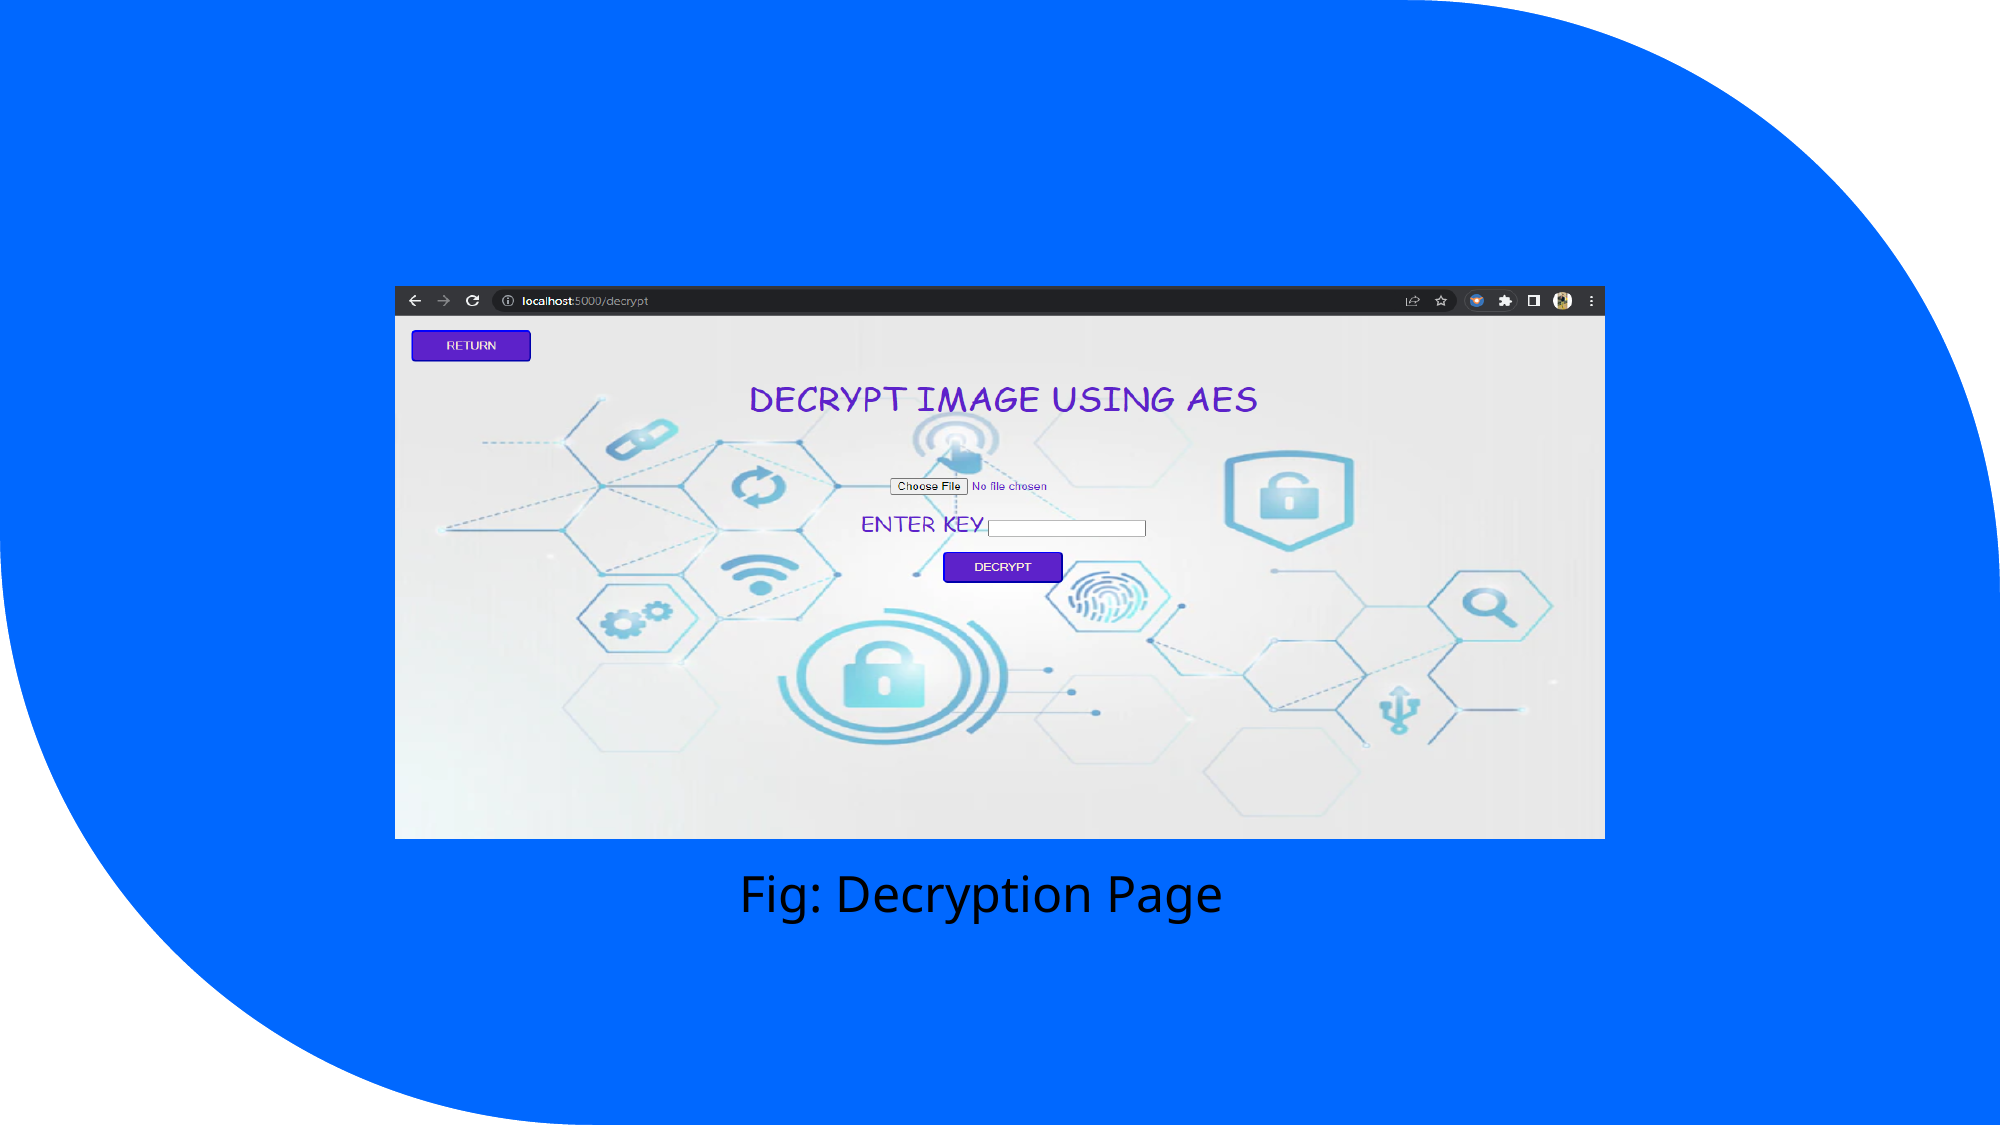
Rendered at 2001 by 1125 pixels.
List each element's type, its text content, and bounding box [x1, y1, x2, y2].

text_box Fig: Decryption Page [724, 855, 1263, 931]
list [394, 286, 1605, 839]
